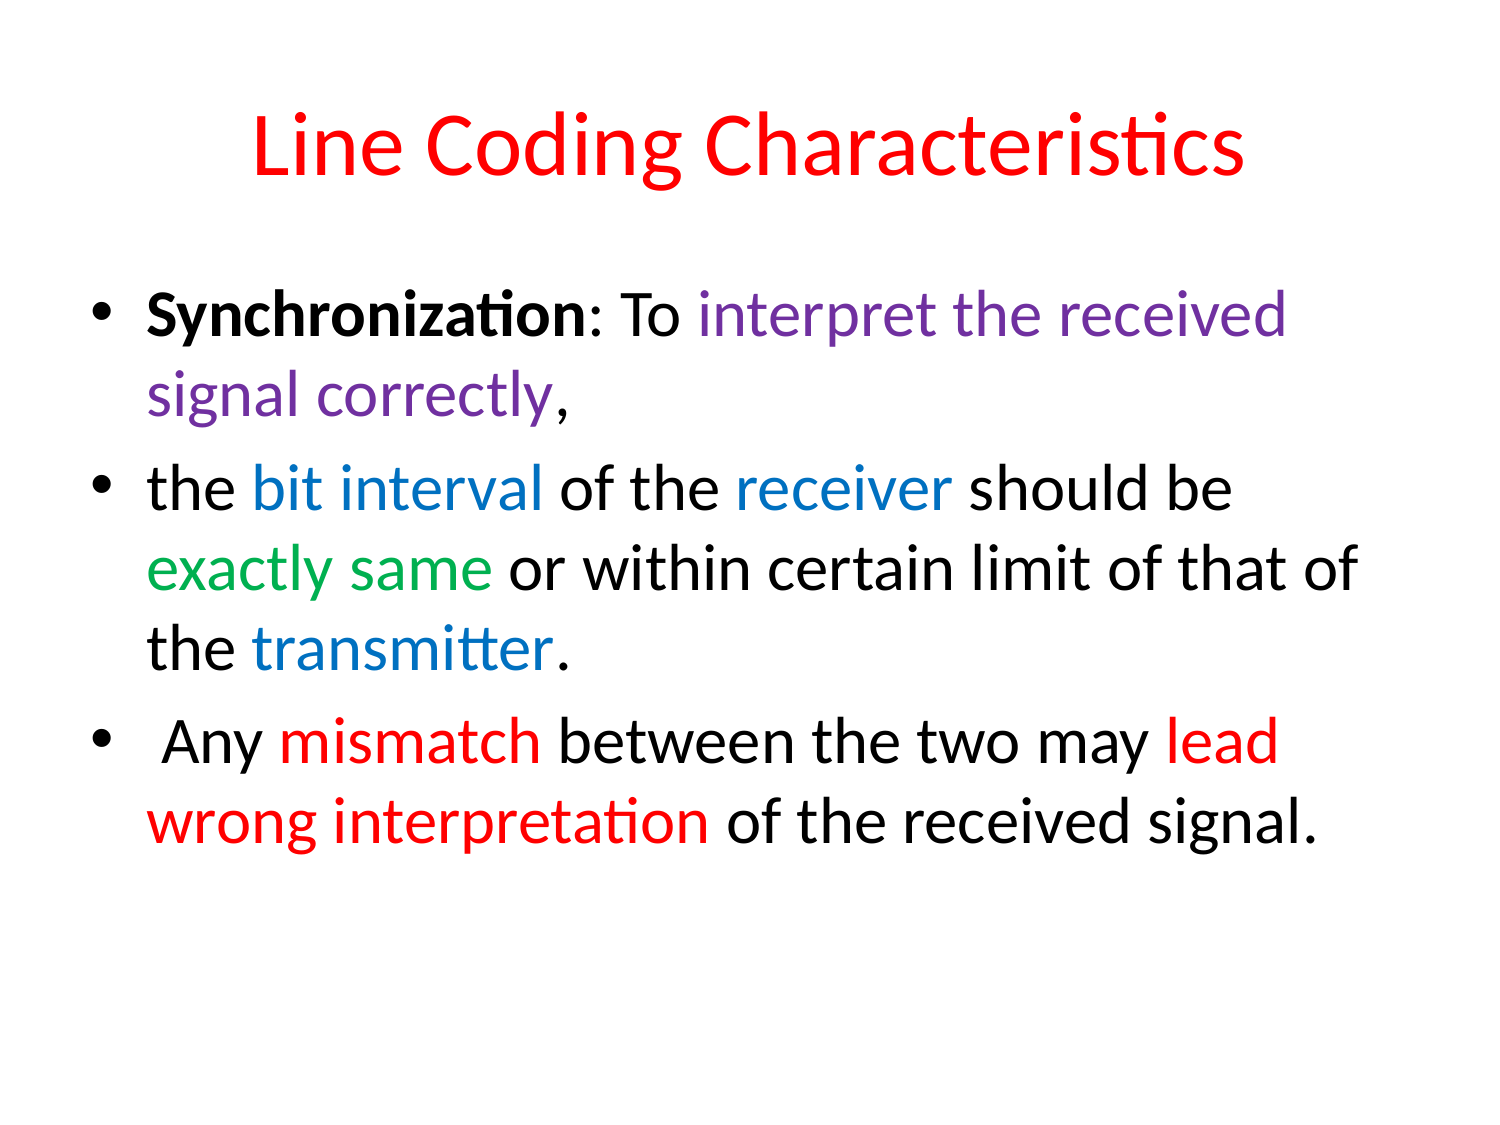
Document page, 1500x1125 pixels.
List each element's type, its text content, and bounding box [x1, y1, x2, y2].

title Line Coding Characteristics [75, 45, 1425, 233]
list Synchronization: To interpret the received signal correctly, the bit interval of the receiver should be exactly same or within certain limit of that of the transmitter. Any mismatch between the two may lead wrong interpretation of the received signal. [75, 262, 1425, 1005]
